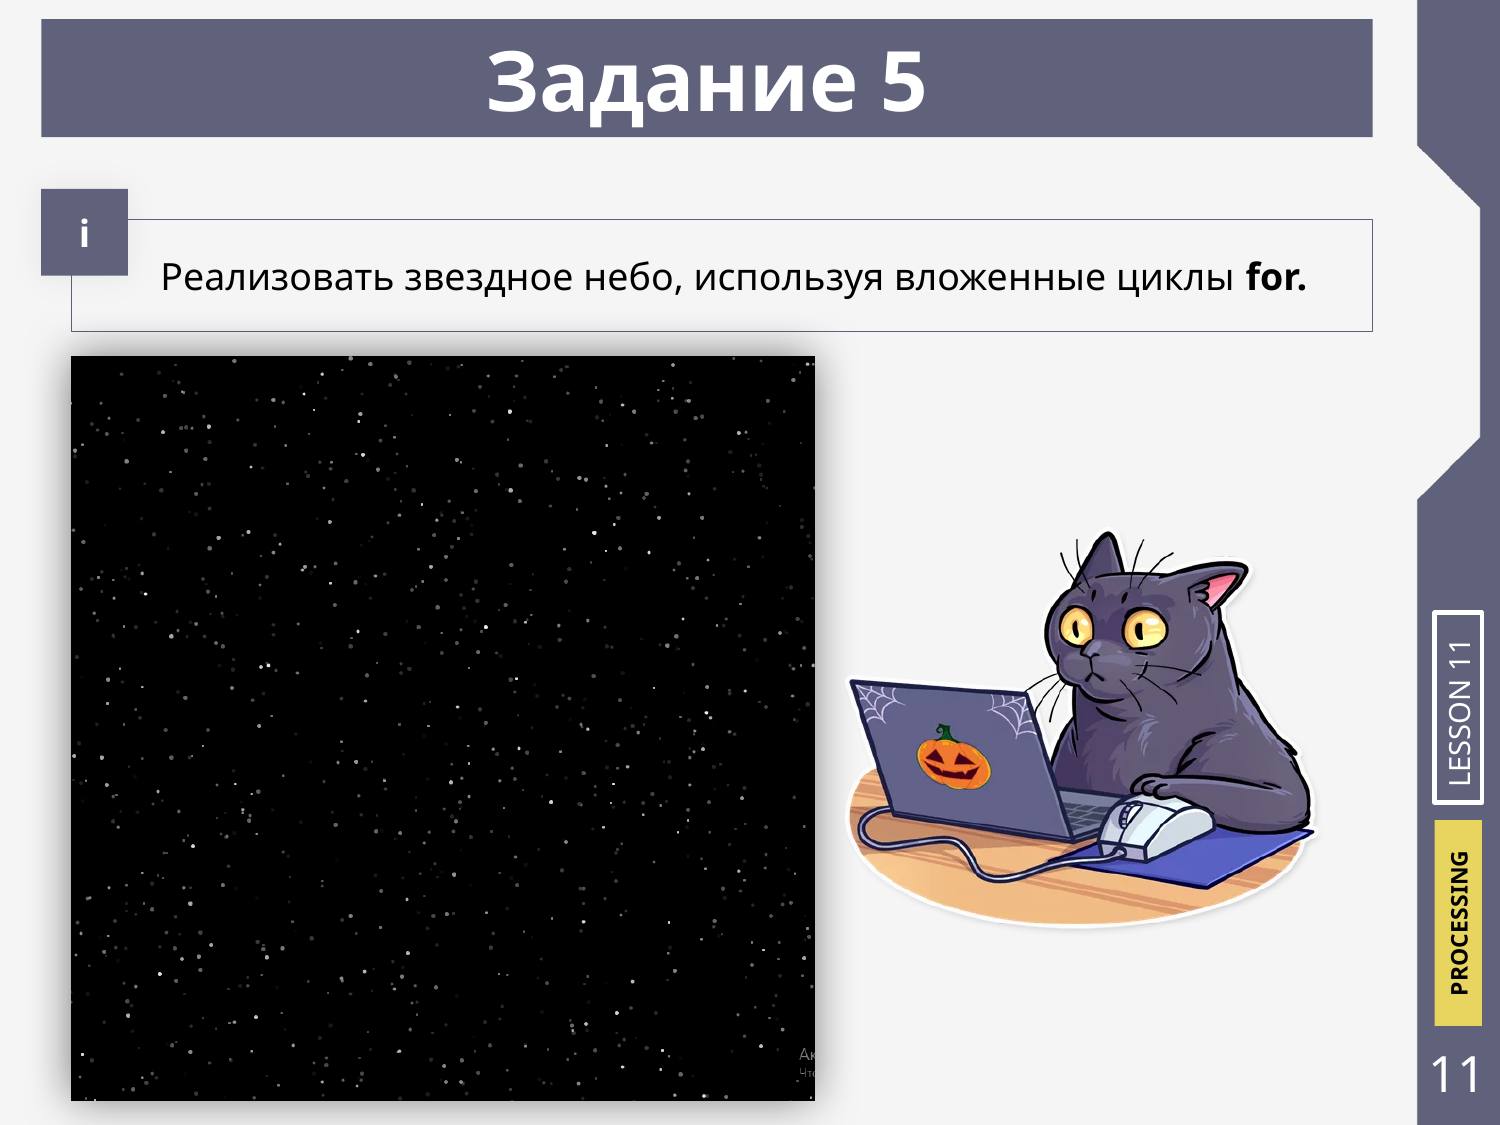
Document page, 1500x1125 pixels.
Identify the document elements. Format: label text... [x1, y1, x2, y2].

text_box і [41, 188, 128, 276]
list LESSON 11 [1432, 610, 1484, 805]
slide_number ‹#› [1401, 1029, 1500, 1125]
text_box Реализовать звездное небо, используя вложенные циклы for. [71, 219, 1373, 332]
title Задание 5 [41, 19, 1373, 138]
picture [0, 0, 1500, 1125]
